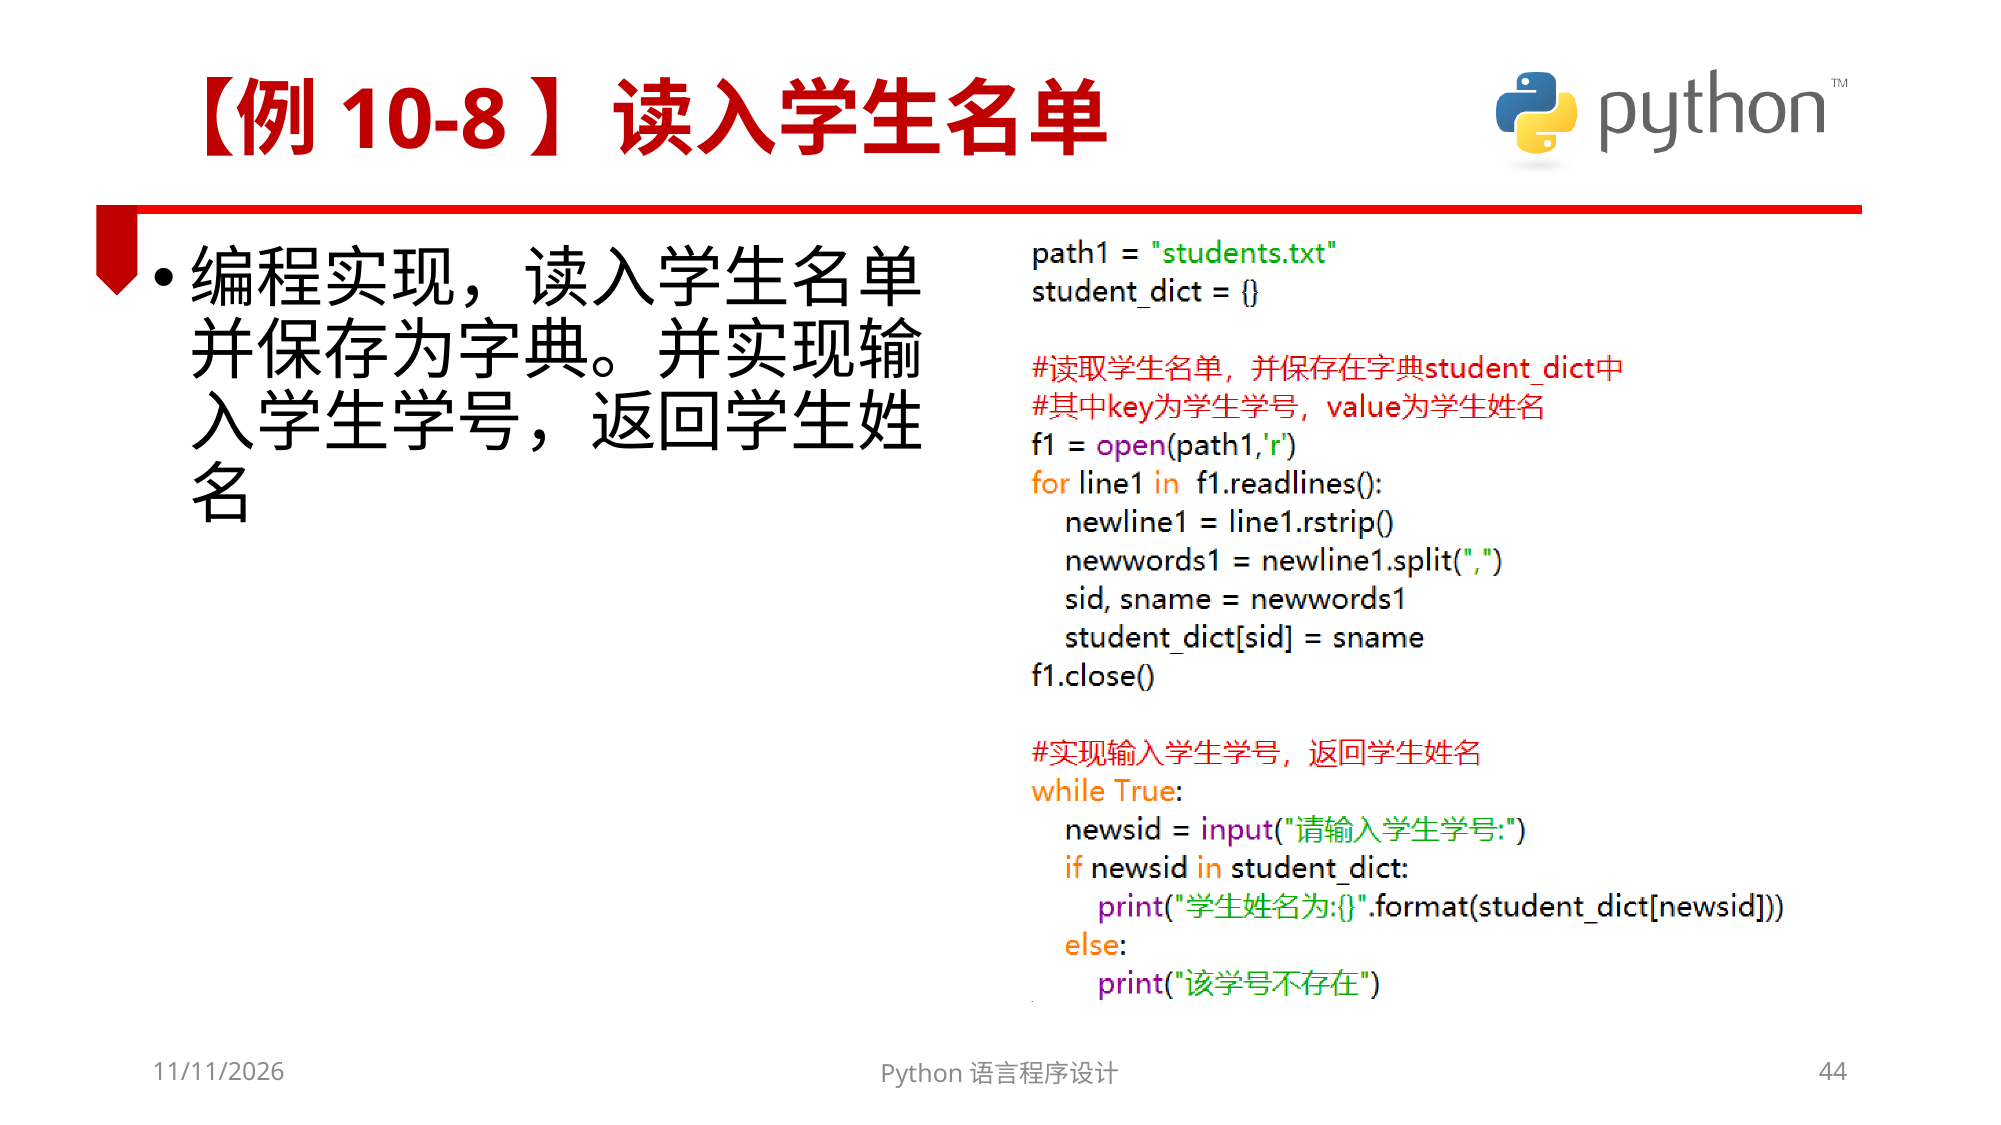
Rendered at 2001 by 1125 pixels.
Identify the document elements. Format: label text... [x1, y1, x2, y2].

picture [1437, 47, 1881, 197]
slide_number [137, 1042, 588, 1103]
slide_number 44 [1412, 1042, 1863, 1103]
picture [1029, 231, 1796, 1002]
footer Python语言程序设计 [662, 1042, 1338, 1103]
title 【例10-8】读入学生名单 [137, 53, 1469, 191]
list 编程实现，读入学生名单并保存为字典。并实现输入学生学号，返回学生姓名 [137, 236, 988, 1014]
